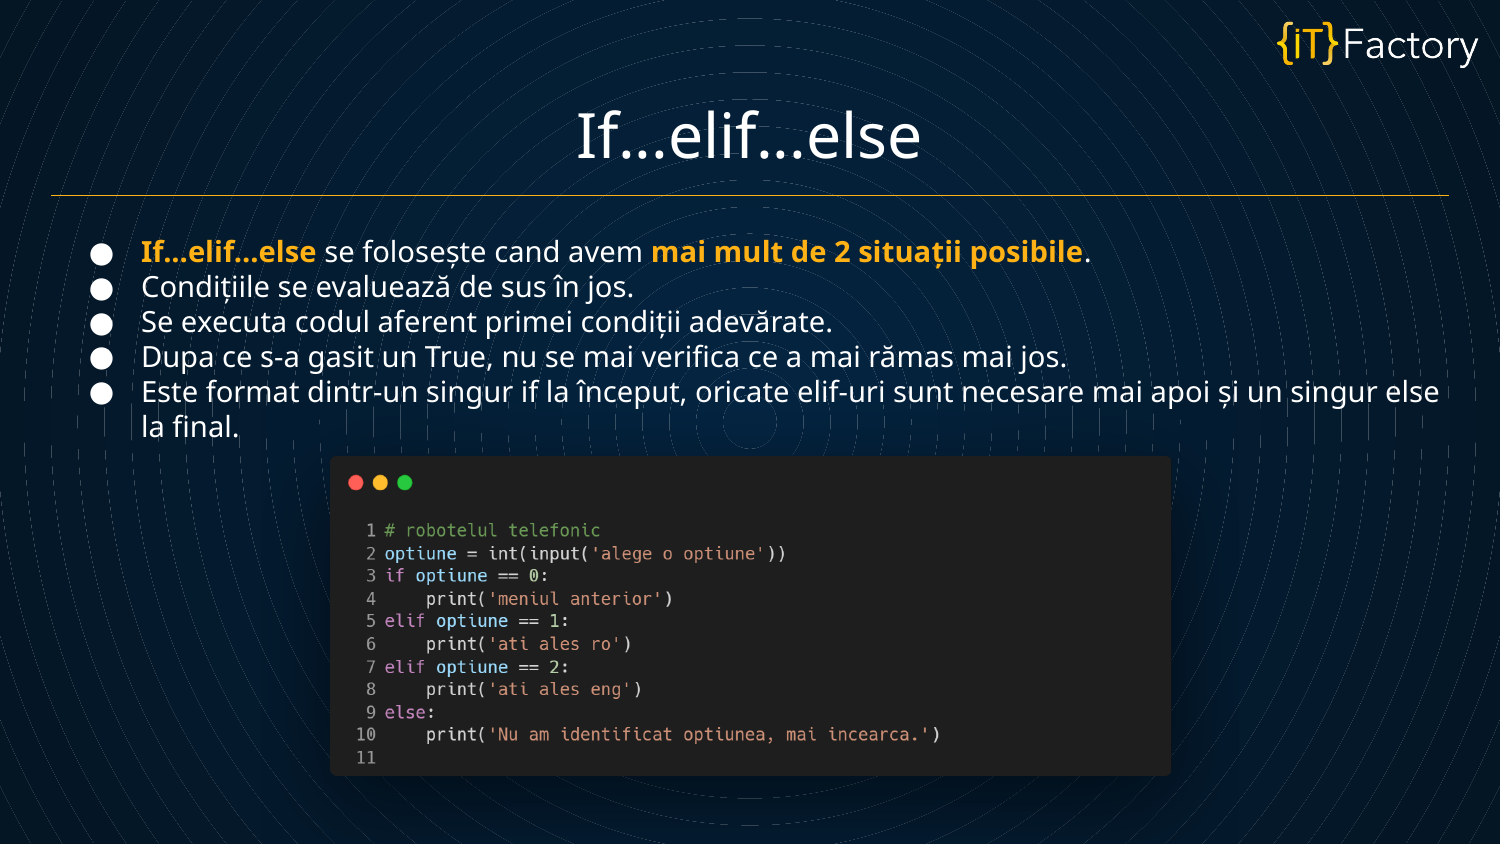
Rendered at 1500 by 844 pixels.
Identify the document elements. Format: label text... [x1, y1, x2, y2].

picture [1277, 16, 1479, 73]
text_box If...elif...else se folosește cand avem mai mult de 2 situații posibile. Condițiile se evaluează de sus în jos. Se executa codul aferent primei condiții adevărate. Dupa ce s-a gasit un True, nu se mai verifica ce a mai rămas mai jos. Este format dintr-un singur if la început, oricate elif-uri sunt necesare mai apoi și un singur else la final. [51, 218, 1477, 448]
title If...elif...else [51, 86, 1449, 186]
picture [261, 387, 1239, 844]
